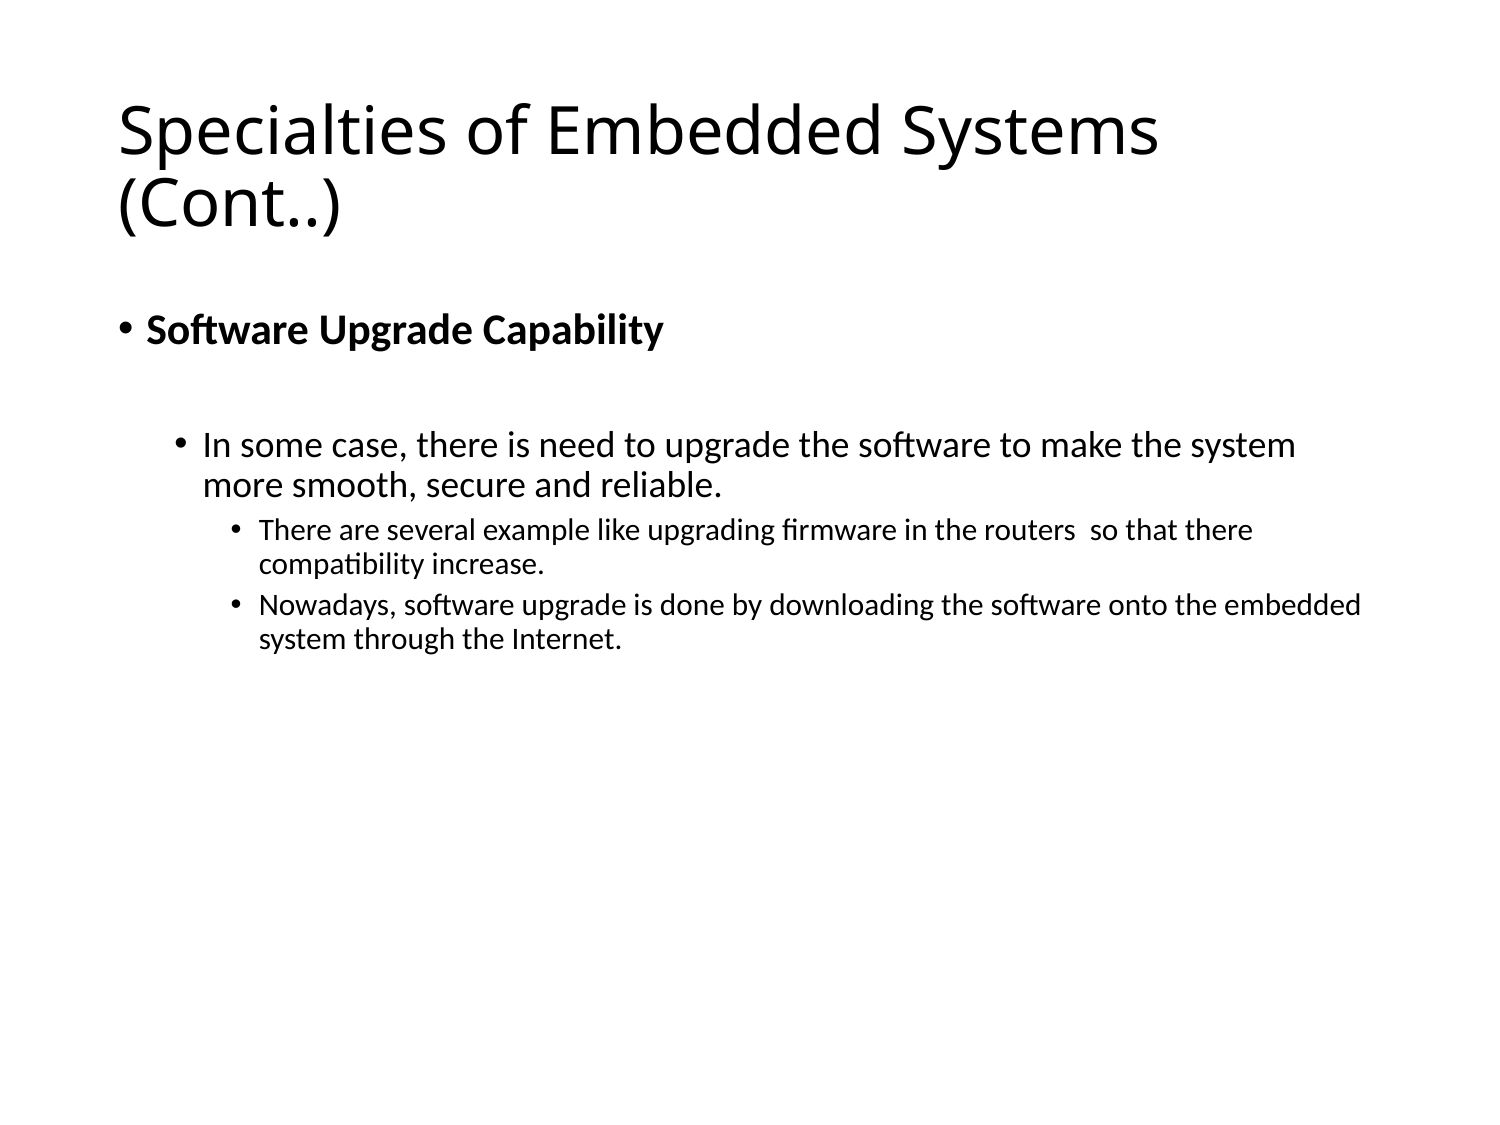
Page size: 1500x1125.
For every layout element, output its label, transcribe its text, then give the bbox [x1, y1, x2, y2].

list Software Upgrade Capability In some case, there is need to upgrade the software to make the system more smooth, secure and reliable. There are several example like upgrading firmware in the routers so that there compatibility increase. Nowadays, software upgrade is done by downloading the software onto the embedded system through the Internet. [103, 299, 1397, 1014]
title Specialties of Embedded Systems (Cont..) [103, 59, 1397, 278]
